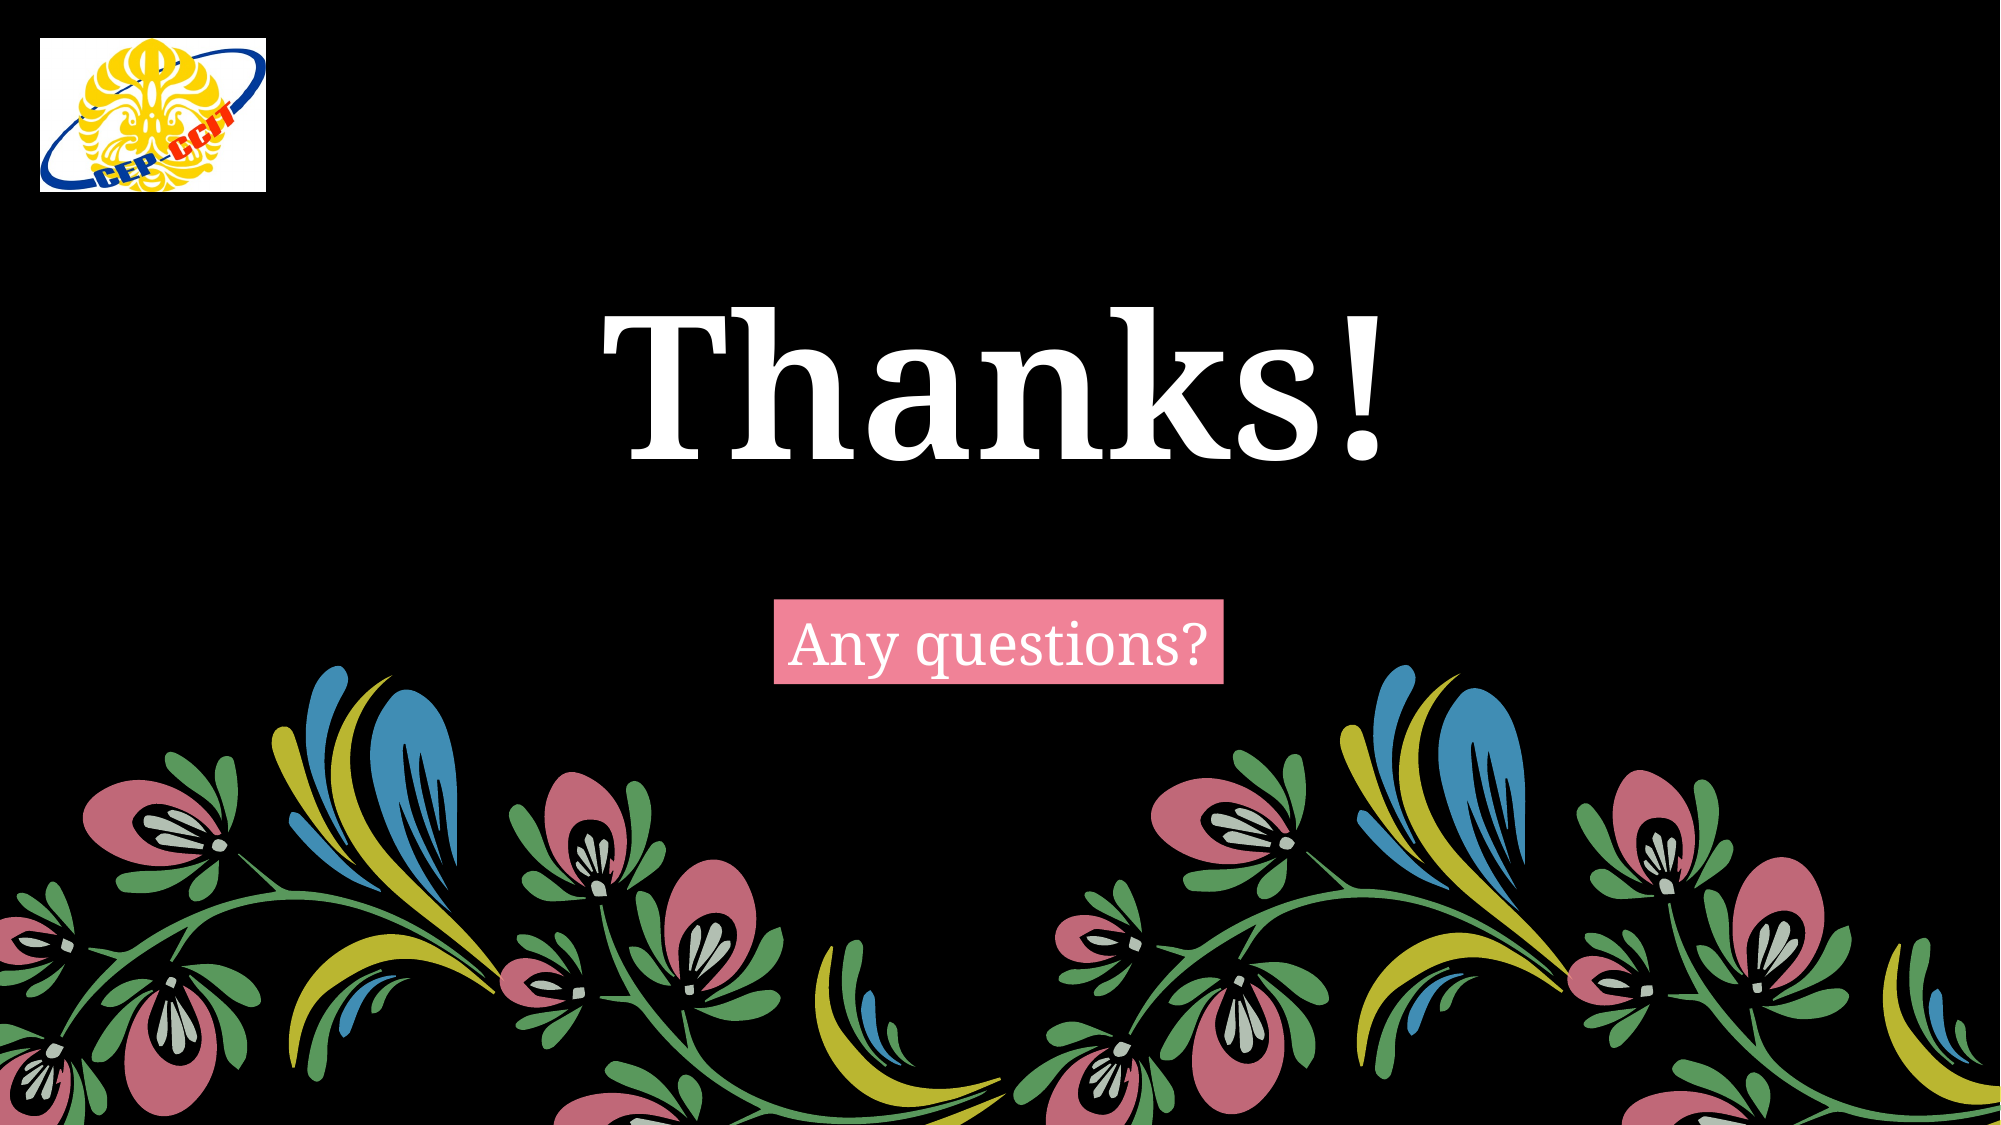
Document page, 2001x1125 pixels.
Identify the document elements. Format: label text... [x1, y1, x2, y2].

text_box Any questions? [773, 599, 1224, 685]
picture [40, 38, 266, 193]
text_box Thanks! [586, 252, 1414, 507]
